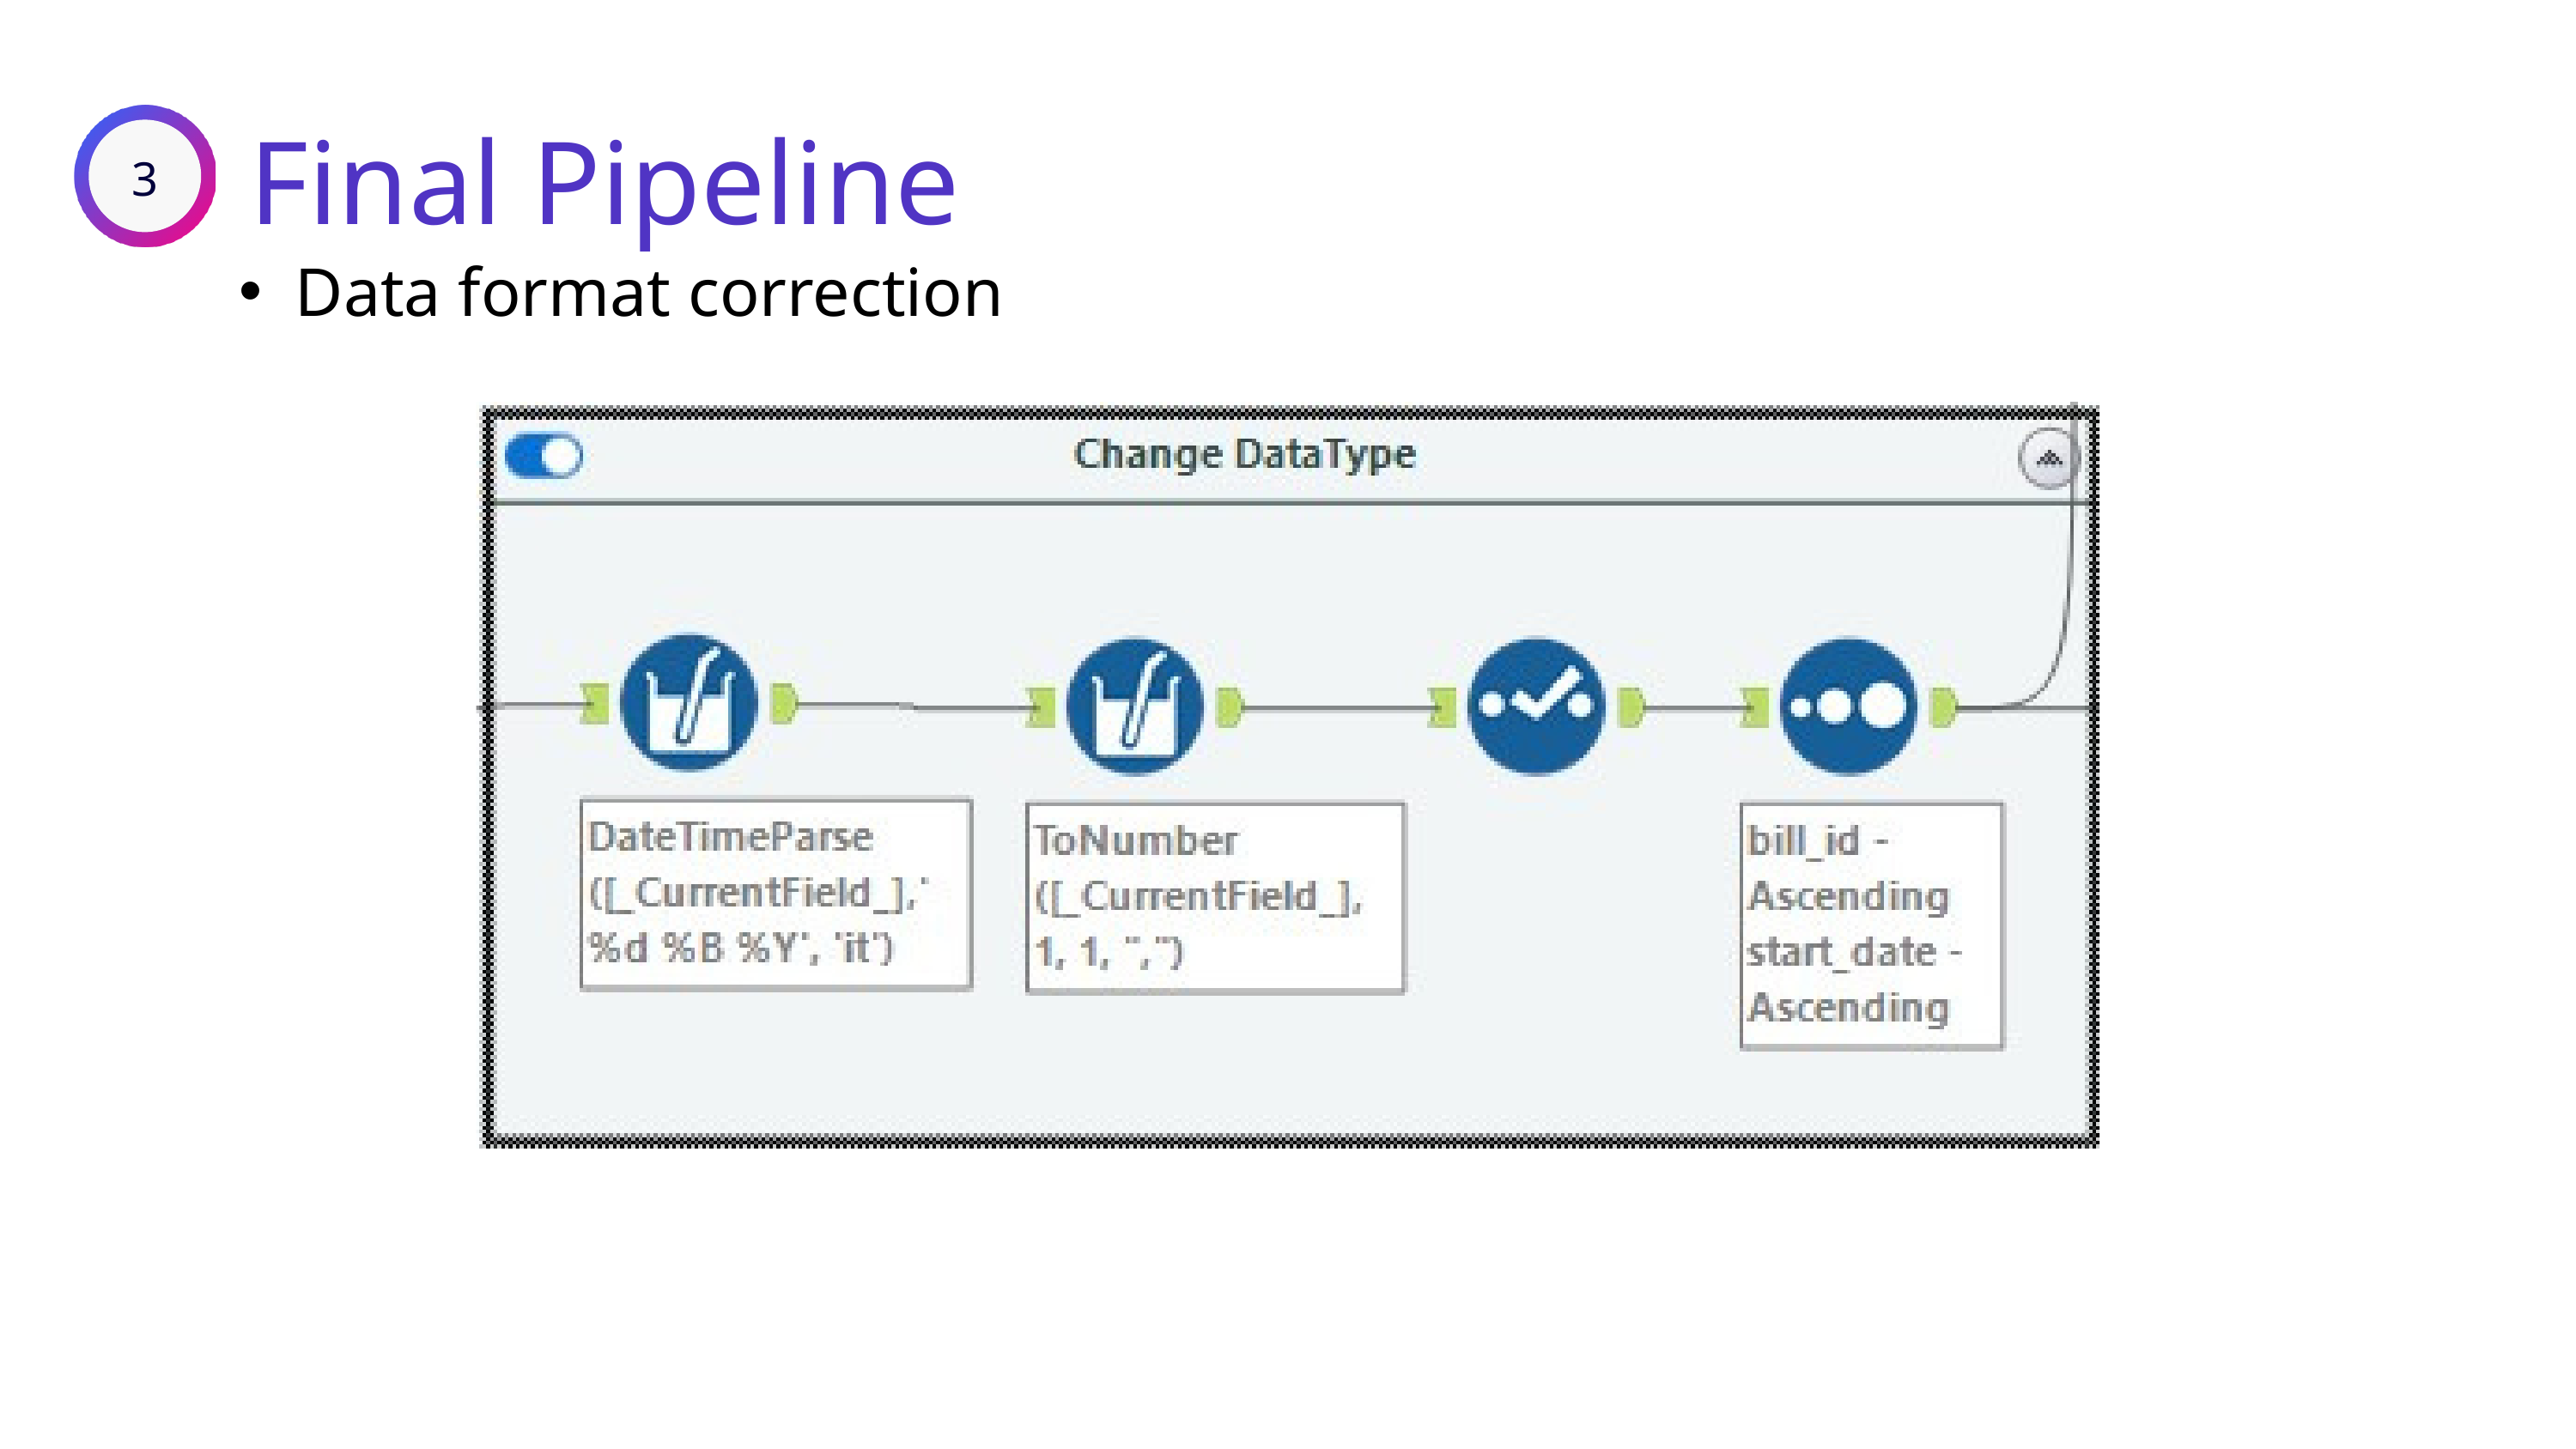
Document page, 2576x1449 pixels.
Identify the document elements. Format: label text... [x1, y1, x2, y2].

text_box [88, 119, 202, 233]
text_box Final Pipeline [249, 109, 2172, 247]
text_box Data format correction [182, 237, 1288, 330]
text_box [476, 402, 2100, 1149]
text_box [74, 105, 216, 247]
